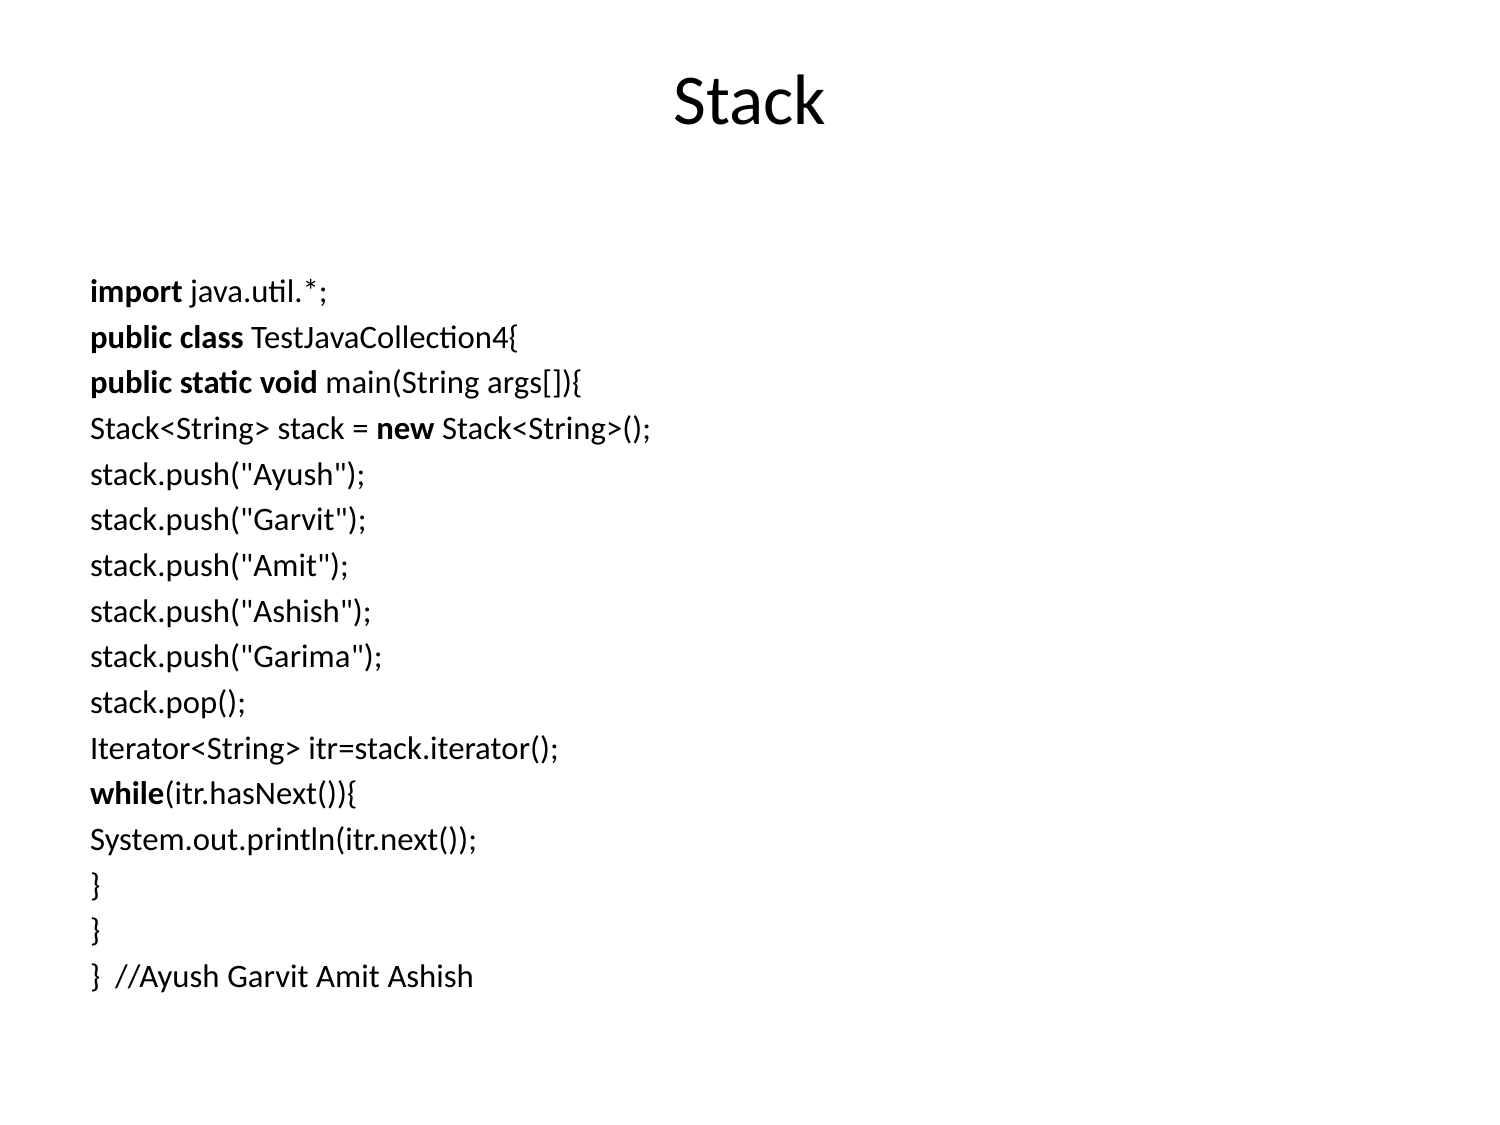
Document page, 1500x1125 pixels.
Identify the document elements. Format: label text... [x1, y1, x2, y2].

list import java.util.*; public class TestJavaCollection4{ public static void main(String args[]){ Stack<String> stack = new Stack<String>(); stack.push("Ayush"); stack.push("Garvit"); stack.push("Amit"); stack.push("Ashish"); stack.push("Garima"); stack.pop(); Iterator<String> itr=stack.iterator(); while(itr.hasNext()){ System.out.println(itr.next()); } } } //Ayush Garvit Amit Ashish [75, 262, 1425, 1005]
title Stack [75, 45, 1425, 233]
